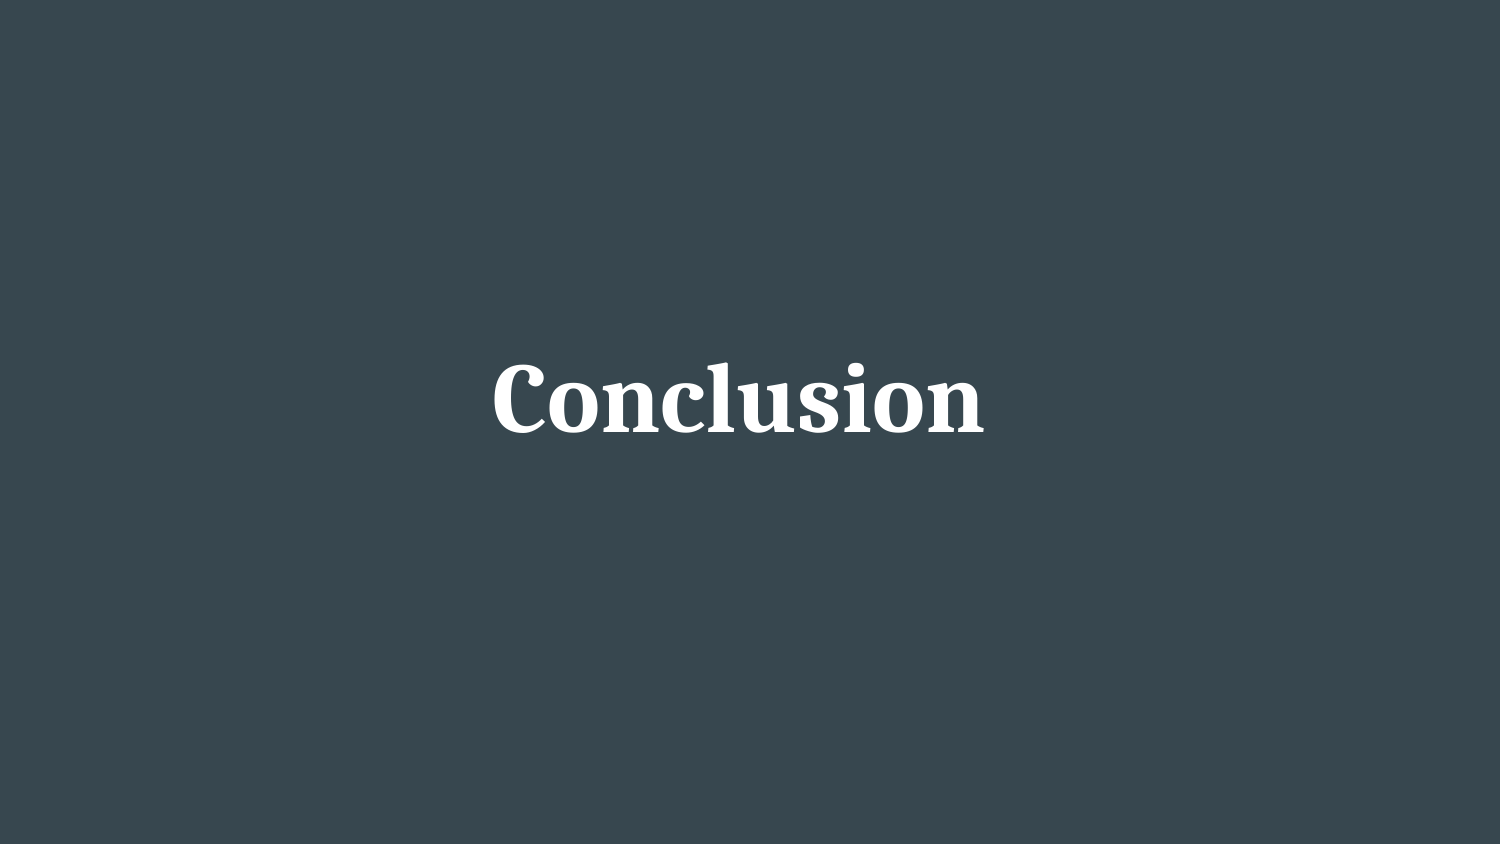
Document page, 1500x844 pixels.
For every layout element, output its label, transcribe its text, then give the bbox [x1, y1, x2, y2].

text_box Conclusion [477, 317, 1022, 527]
